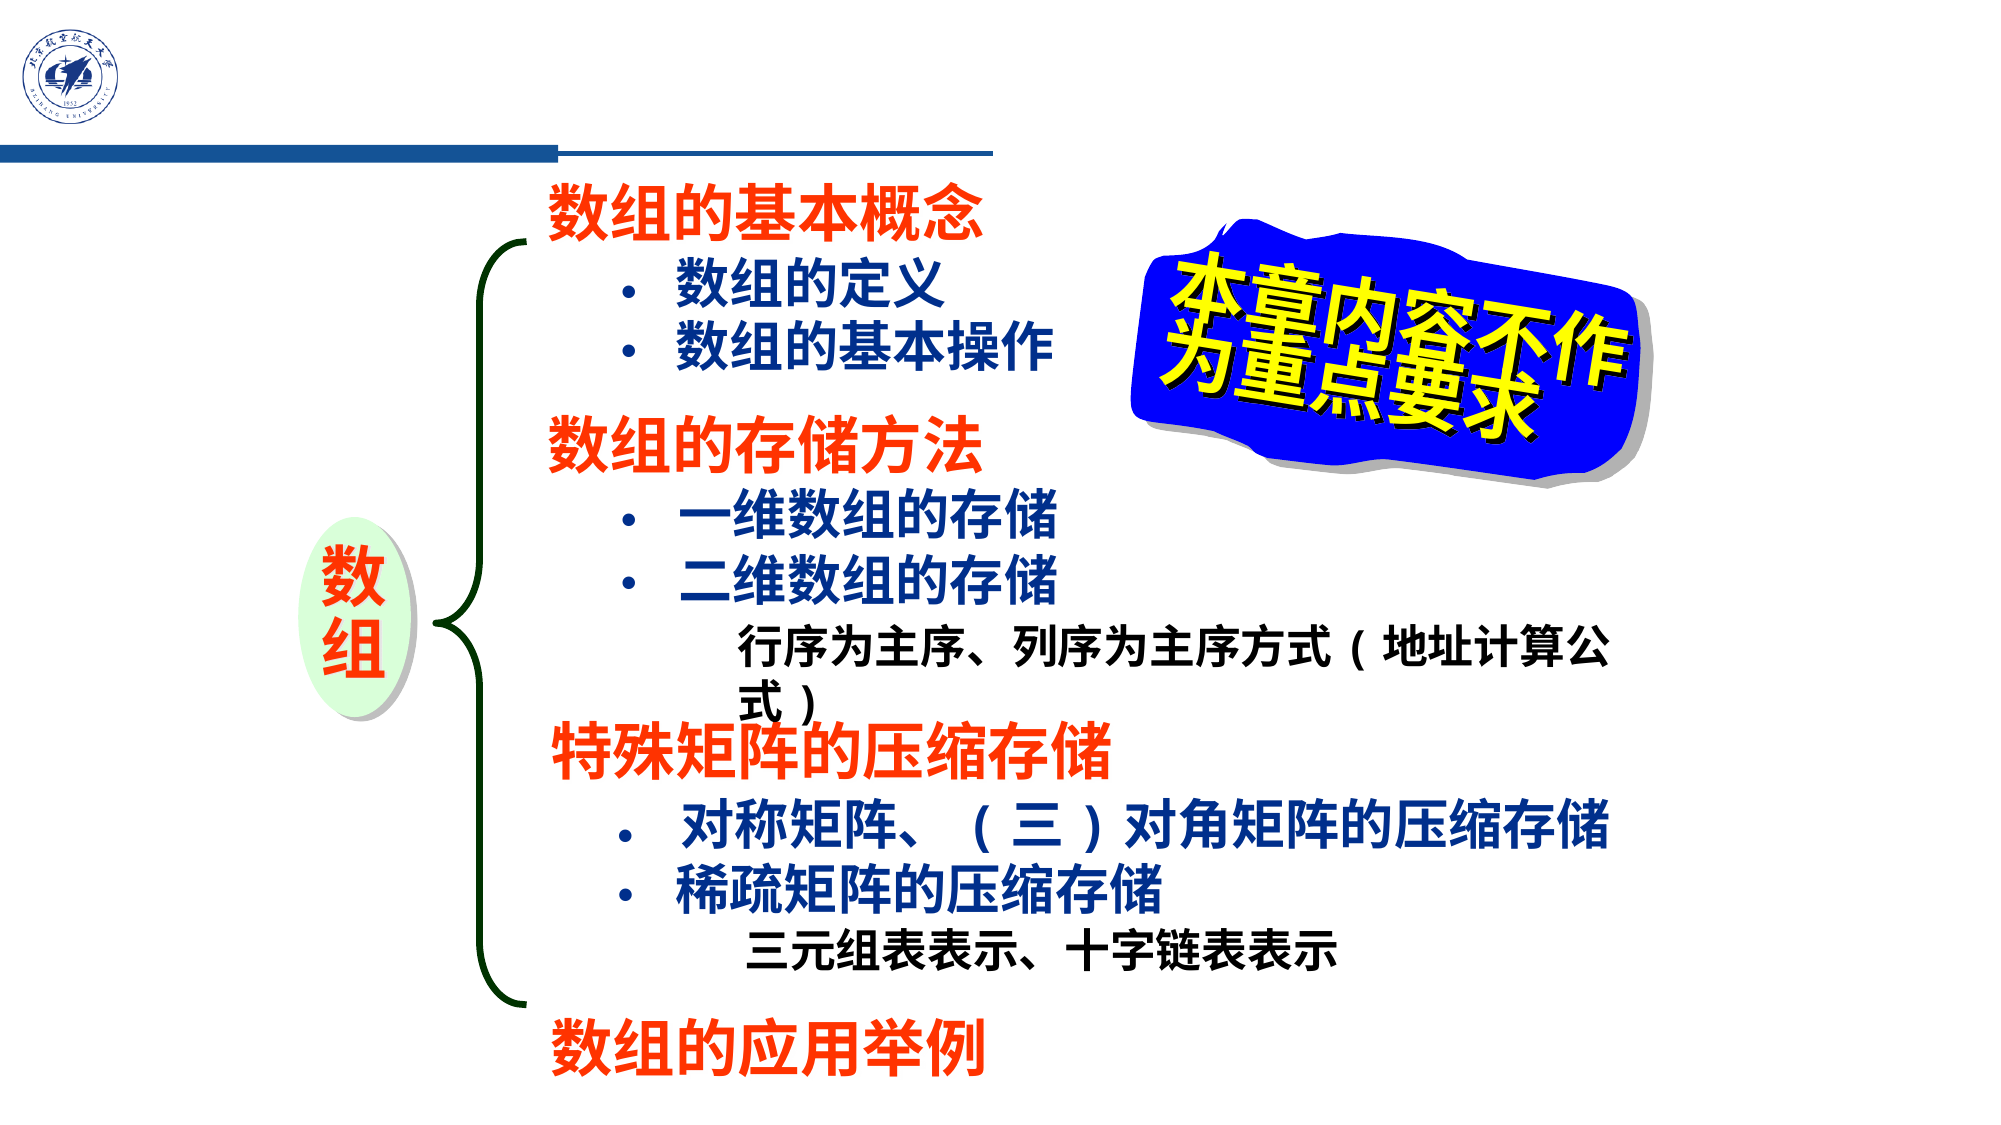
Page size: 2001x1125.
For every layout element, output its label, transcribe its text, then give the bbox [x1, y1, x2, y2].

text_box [298, 516, 411, 718]
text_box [598, 304, 1099, 386]
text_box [598, 538, 1102, 620]
text_box 行序为主序、列序为主序方式(地址计算公式) [723, 610, 1686, 736]
picture [16, 23, 124, 130]
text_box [598, 241, 1099, 304]
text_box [1135, 229, 1646, 478]
text_box 数组的应用举例 [535, 1001, 1049, 1092]
text_box 数组的基本概念 [532, 167, 1096, 257]
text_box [598, 473, 1102, 538]
text_box 特殊矩阵的压缩存储 [535, 704, 1199, 795]
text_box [595, 782, 1636, 864]
text_box 三元组表表示、十字链表表示 [729, 913, 1455, 984]
text_box 数组的存储方法 [532, 398, 1046, 488]
text_box [435, 241, 524, 1005]
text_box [595, 848, 1336, 929]
